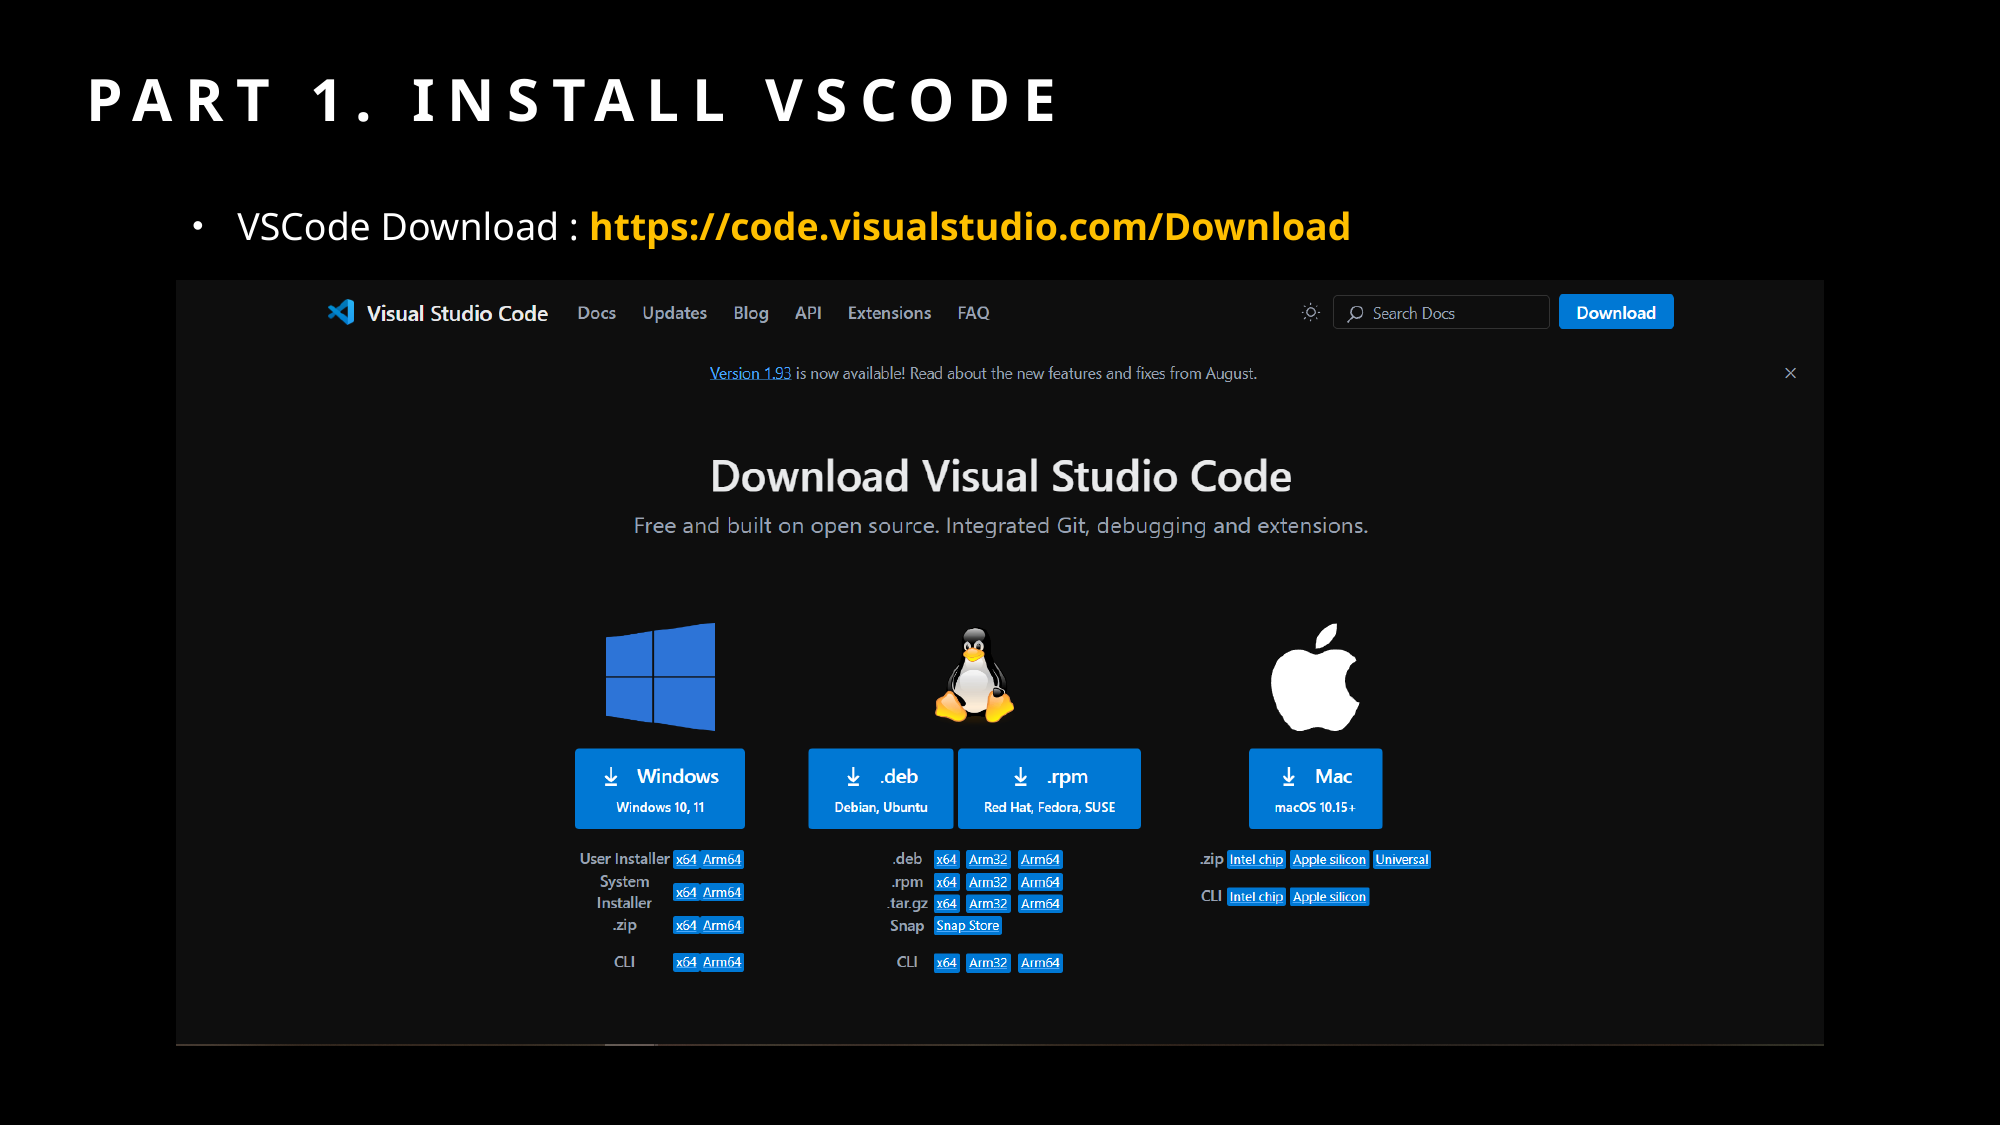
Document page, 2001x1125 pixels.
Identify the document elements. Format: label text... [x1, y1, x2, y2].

title Part 1. Install VSCode [0, 0, 1517, 141]
list VSCode Download : https://code.visualstudio.com/Download [177, 182, 1693, 280]
picture [176, 280, 1824, 1046]
